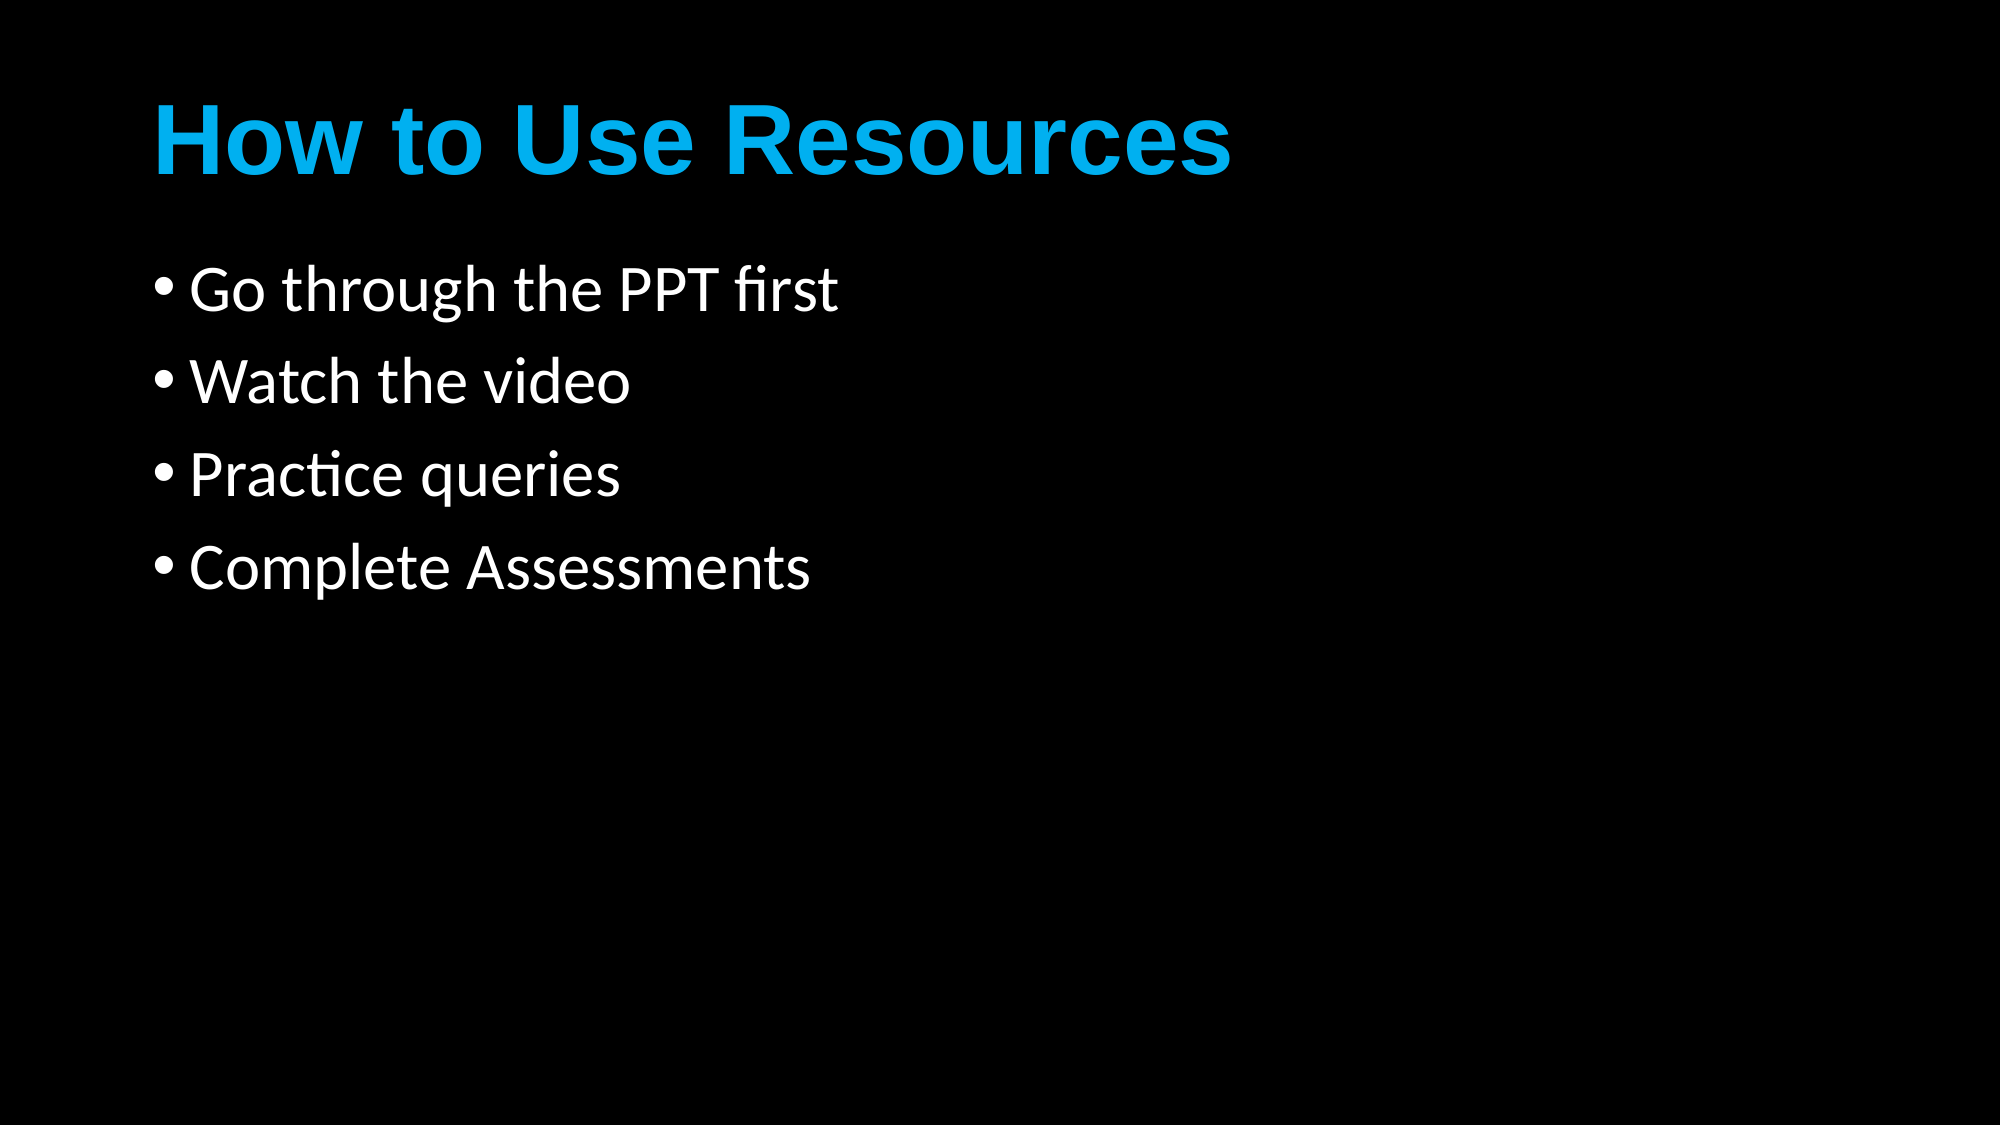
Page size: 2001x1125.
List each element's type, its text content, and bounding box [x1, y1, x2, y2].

title How to Use Resources [137, 59, 1863, 225]
list Go through the PPT first Watch the video Practice queries Complete Assessments [137, 245, 1863, 1014]
